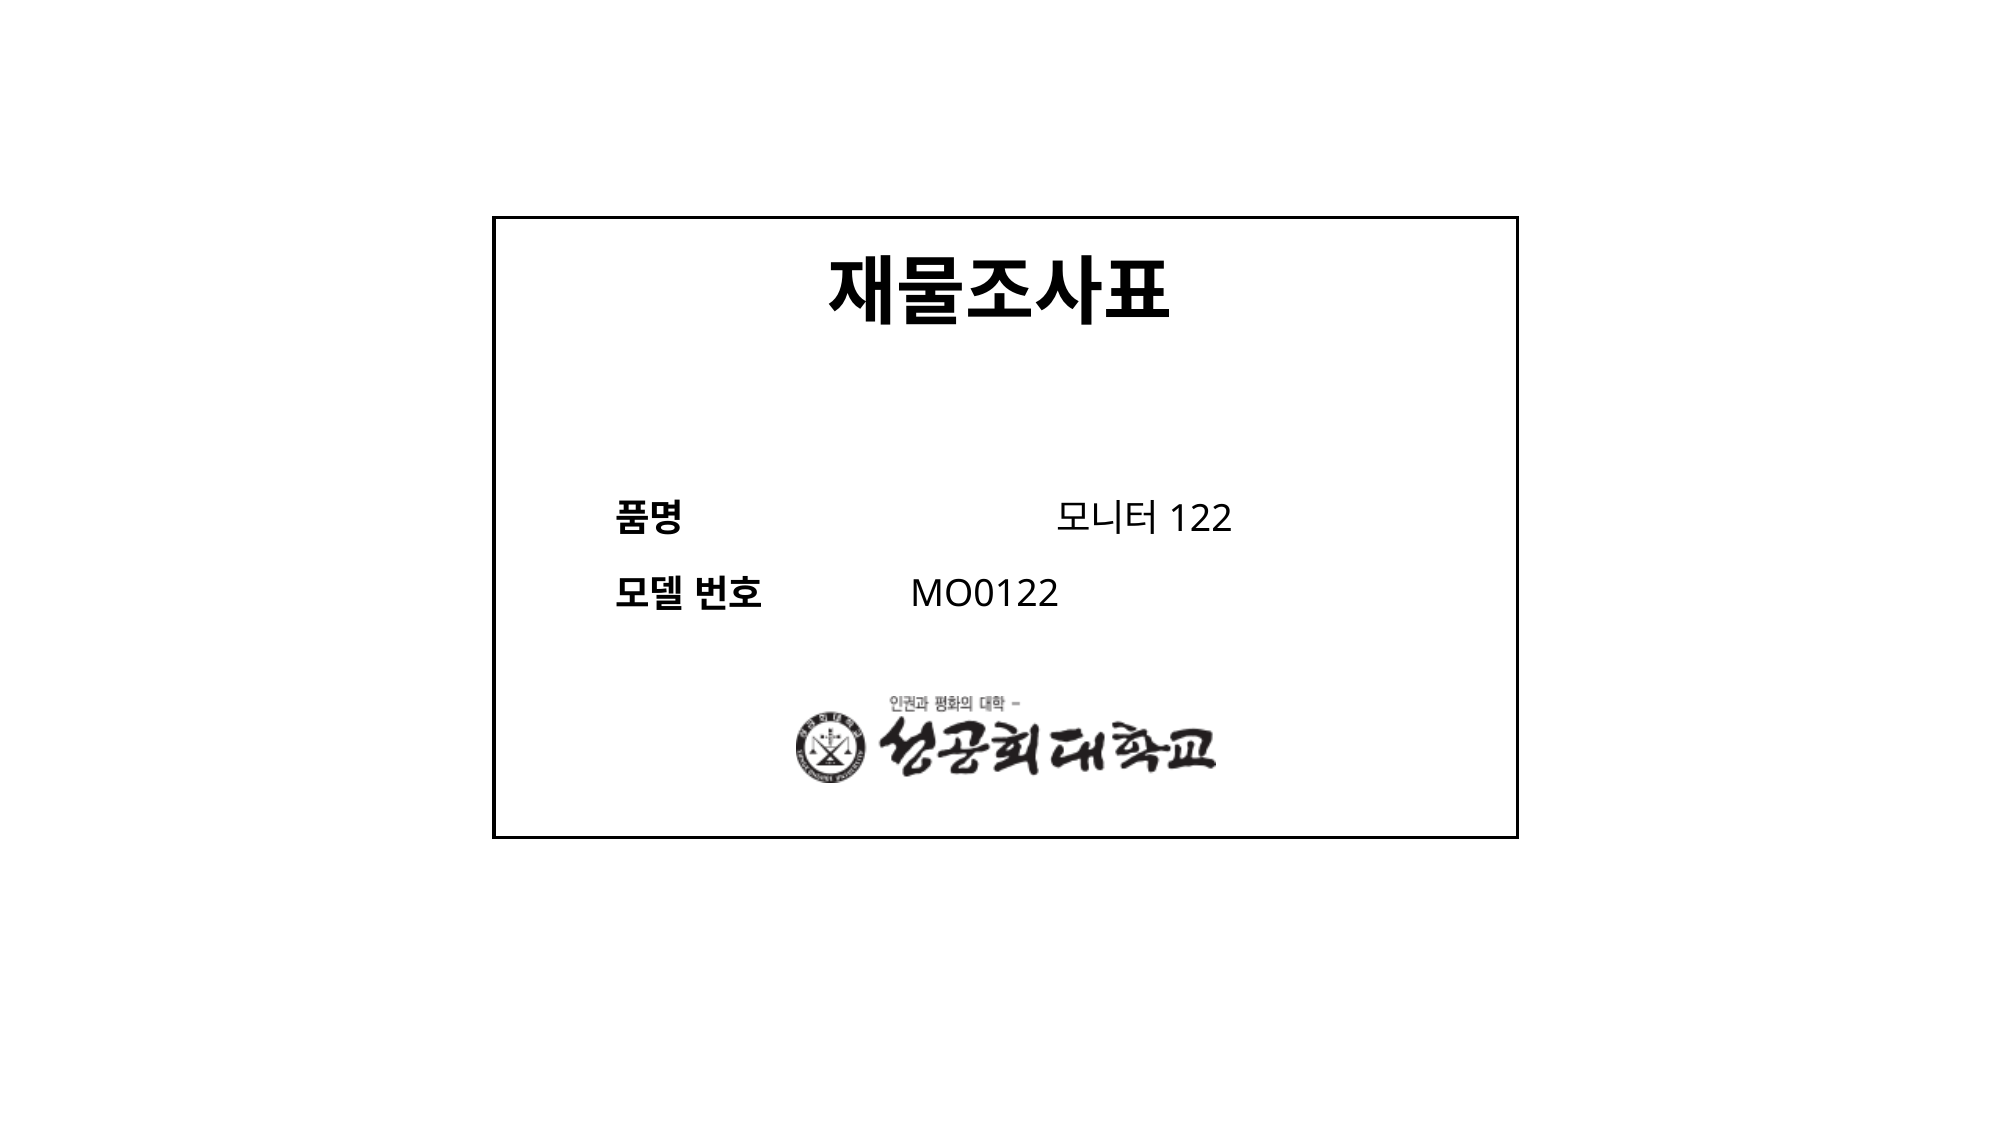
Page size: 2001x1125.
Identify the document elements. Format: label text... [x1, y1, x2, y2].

text_box 모델 번호 [600, 562, 820, 623]
text_box [492, 216, 1519, 839]
text_box MO0122 [895, 561, 1394, 622]
text_box 재물조사표 [812, 235, 1188, 341]
text_box 품명 [600, 486, 820, 547]
picture [796, 696, 1216, 784]
text_box 모니터122 [1041, 486, 1249, 547]
